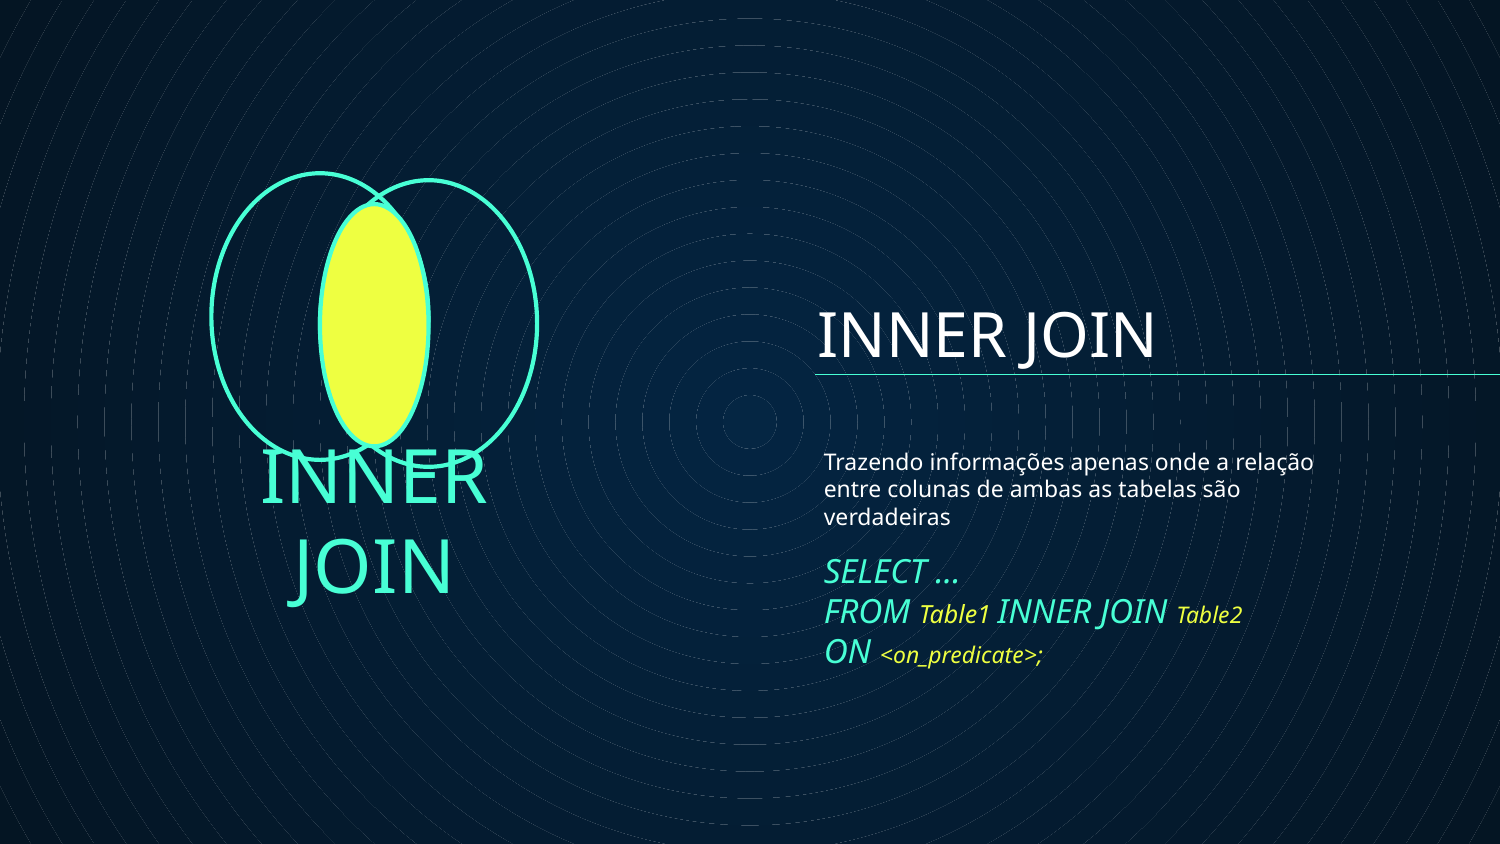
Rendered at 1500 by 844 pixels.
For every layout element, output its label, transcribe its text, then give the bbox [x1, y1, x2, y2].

subtitle Trazendo informações apenas onde a relação entre colunas de ambas as tabelas são verdadeiras [808, 432, 1376, 531]
text_box SELECT ... FROM Table1 INNER JOIN Table2 ON <on_predicate>; [808, 531, 1399, 685]
title INNER JOIN [171, 523, 577, 624]
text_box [211, 172, 538, 468]
title INNER JOIN [802, 285, 1382, 385]
